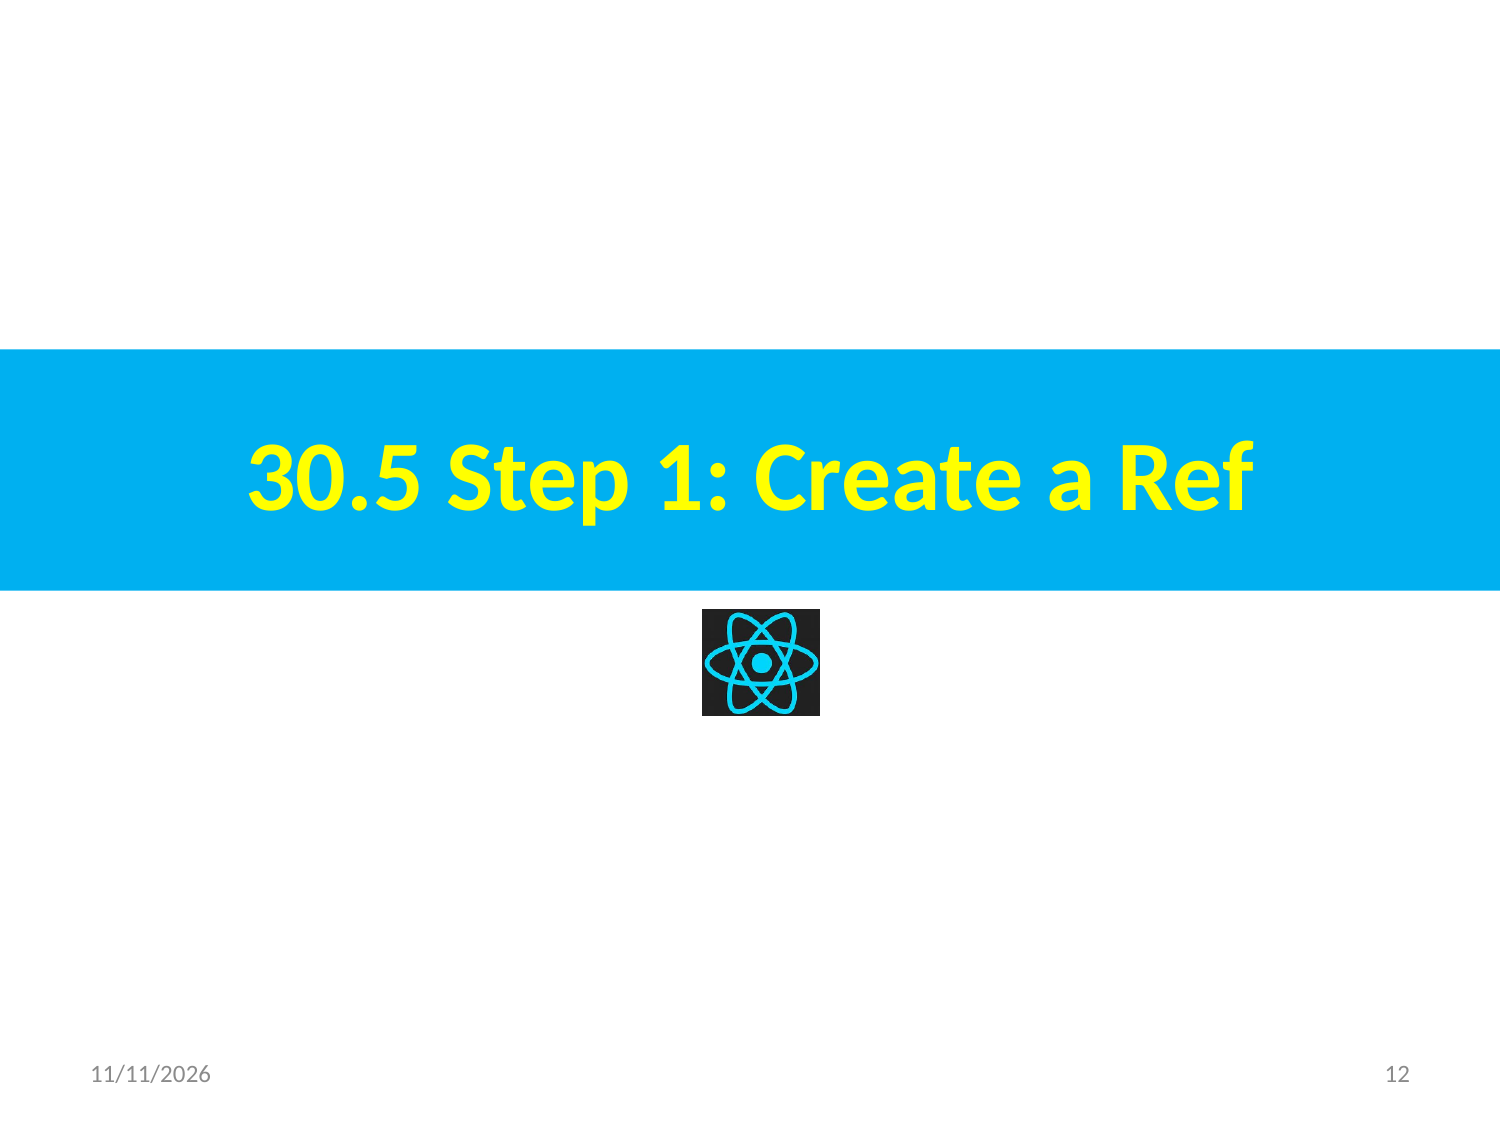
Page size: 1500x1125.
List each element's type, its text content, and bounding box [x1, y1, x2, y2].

slide_number 12 [1074, 1042, 1425, 1103]
picture [702, 609, 821, 716]
title 30.5 Step 1: Create a Ref [0, 349, 1500, 591]
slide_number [75, 1042, 425, 1103]
